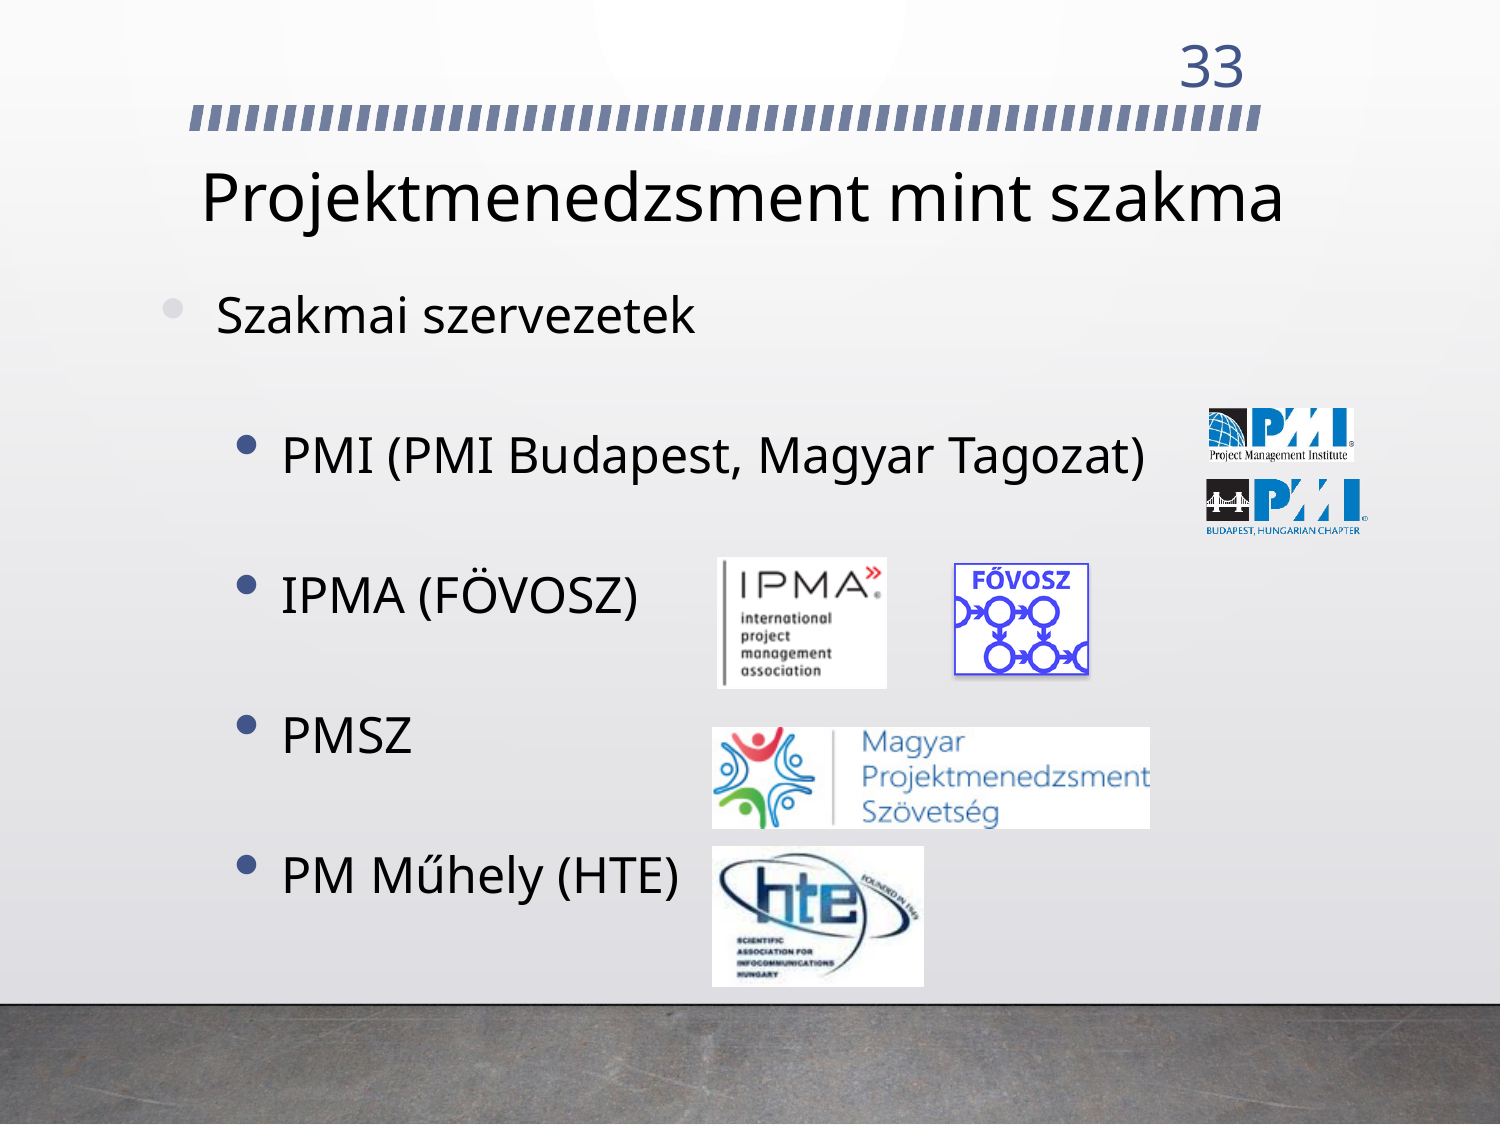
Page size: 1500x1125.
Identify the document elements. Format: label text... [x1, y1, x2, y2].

picture [1209, 408, 1354, 462]
picture [0, 1004, 1500, 1124]
title Projektmenedzsment mint szakma [185, 156, 1388, 275]
picture [1202, 478, 1368, 539]
picture [712, 727, 1151, 830]
picture [717, 556, 887, 689]
picture [949, 563, 1092, 682]
picture [712, 845, 924, 988]
text_box Szakmai szervezetek PMI (PMI Budapest, Magyar Tagozat) IPMA (FÖVOSZ) PMSZ PM Műhely (HTE) [144, 275, 1408, 689]
slide_number 33 [1130, 21, 1262, 105]
